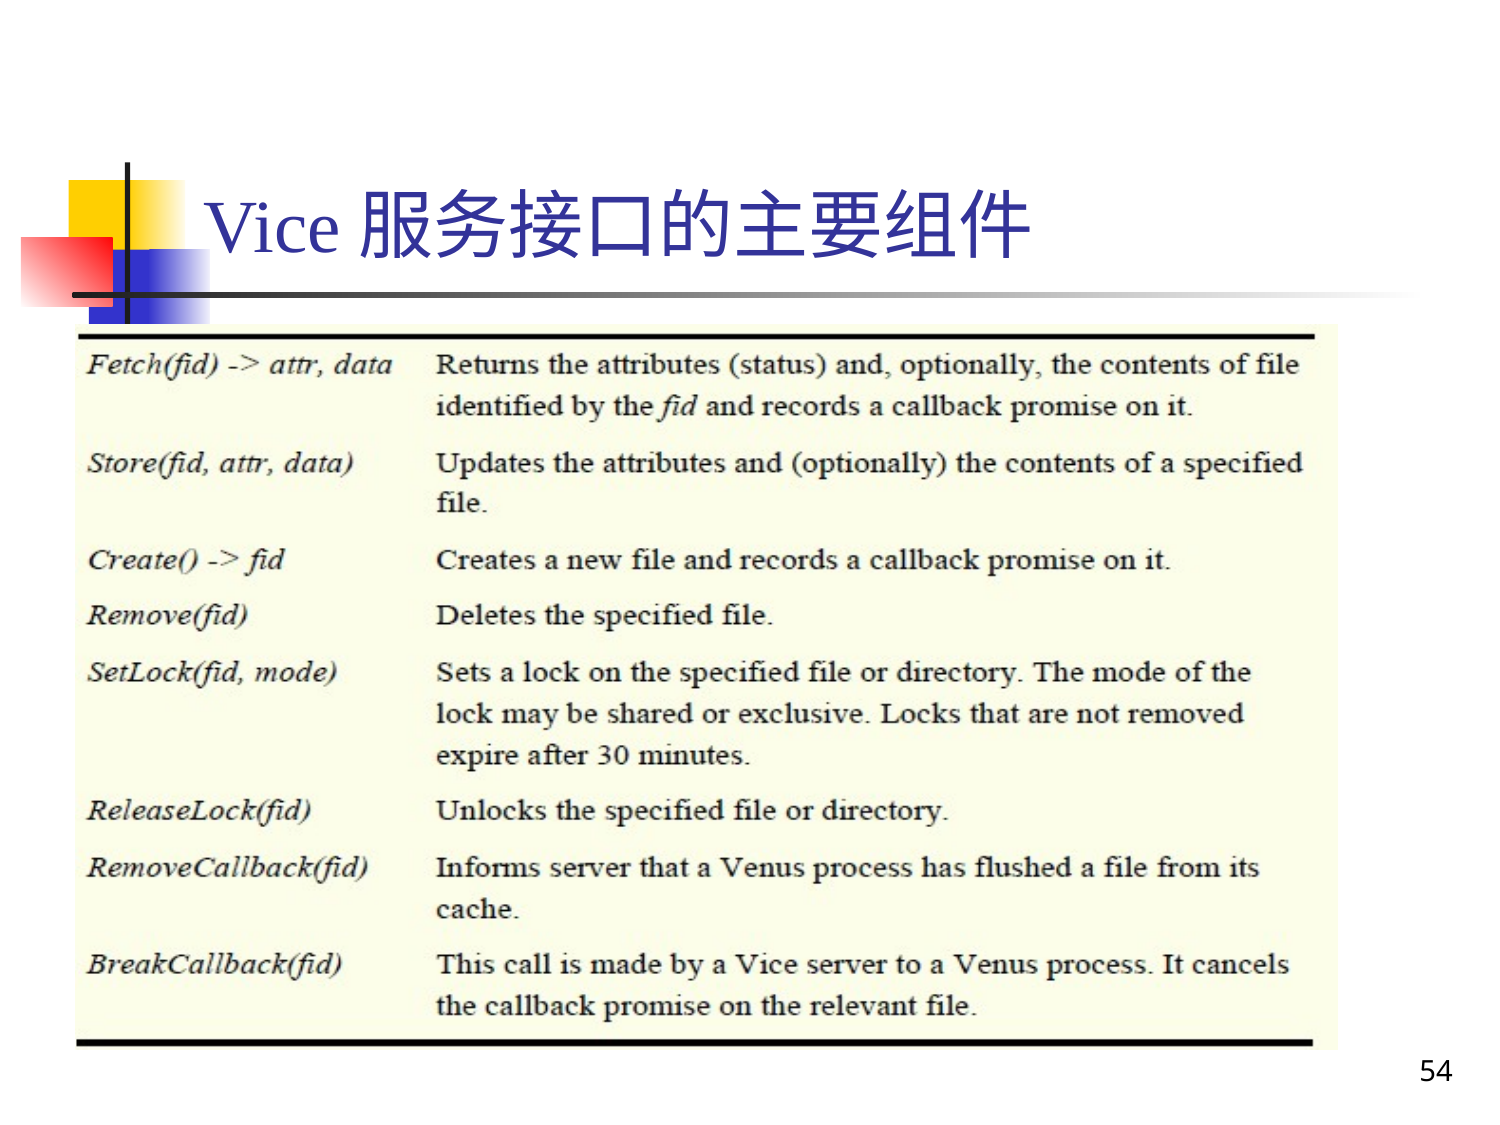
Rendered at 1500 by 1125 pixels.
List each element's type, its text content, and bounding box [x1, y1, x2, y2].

title Vice服务接口的主要组件 [188, 35, 1468, 275]
slide_number 54 [1155, 1024, 1468, 1100]
picture [74, 324, 1338, 1051]
